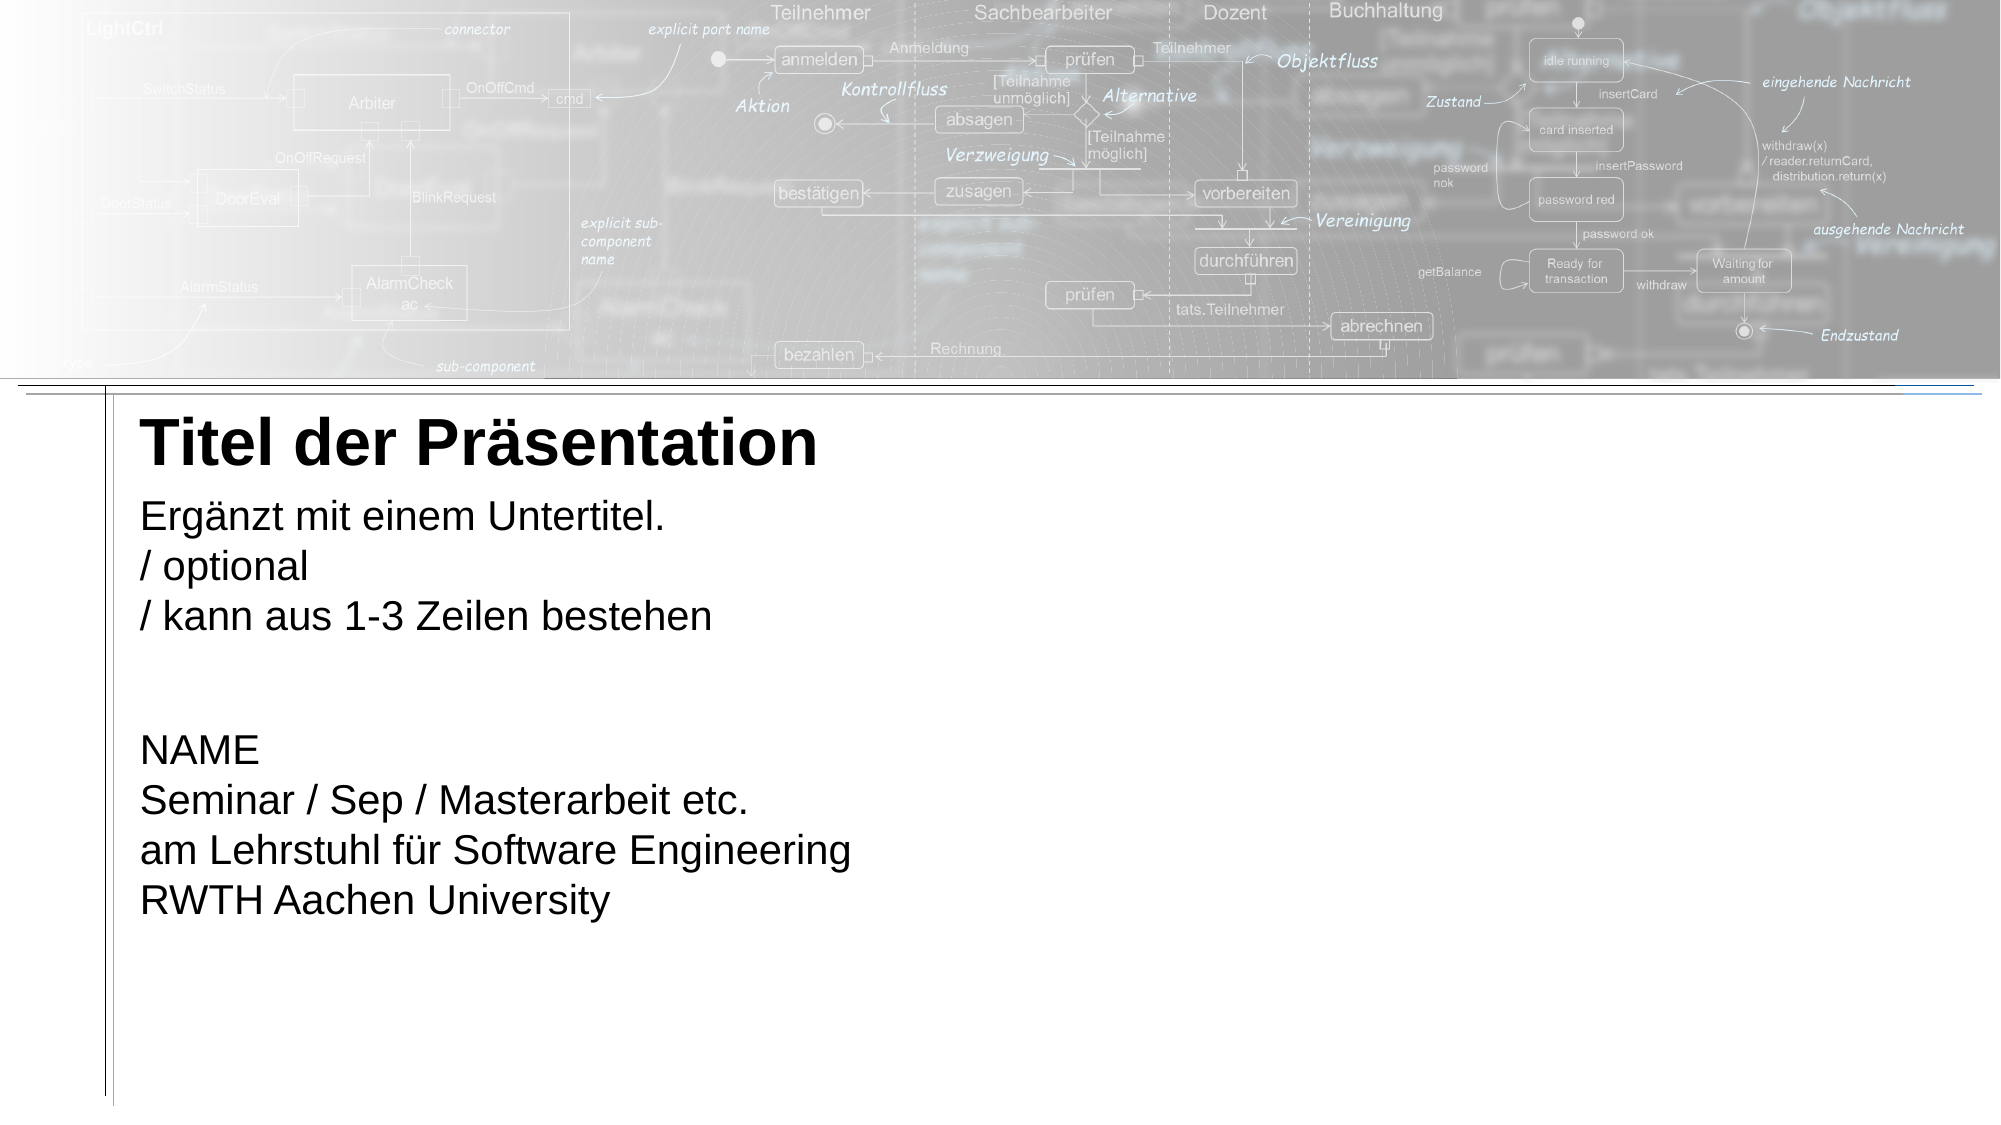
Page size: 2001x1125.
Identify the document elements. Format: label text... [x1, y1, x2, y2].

text_box NAME Seminar / Sep / Masterarbeit etc. am Lehrstuhl für Software Engineering RWTH Aachen University [139, 722, 874, 923]
title Titel der Präsentation [139, 408, 1947, 488]
subtitle Ergänzt mit einem Untertitel. / optional / kann aus 1-3 Zeilen bestehen [139, 488, 1947, 641]
